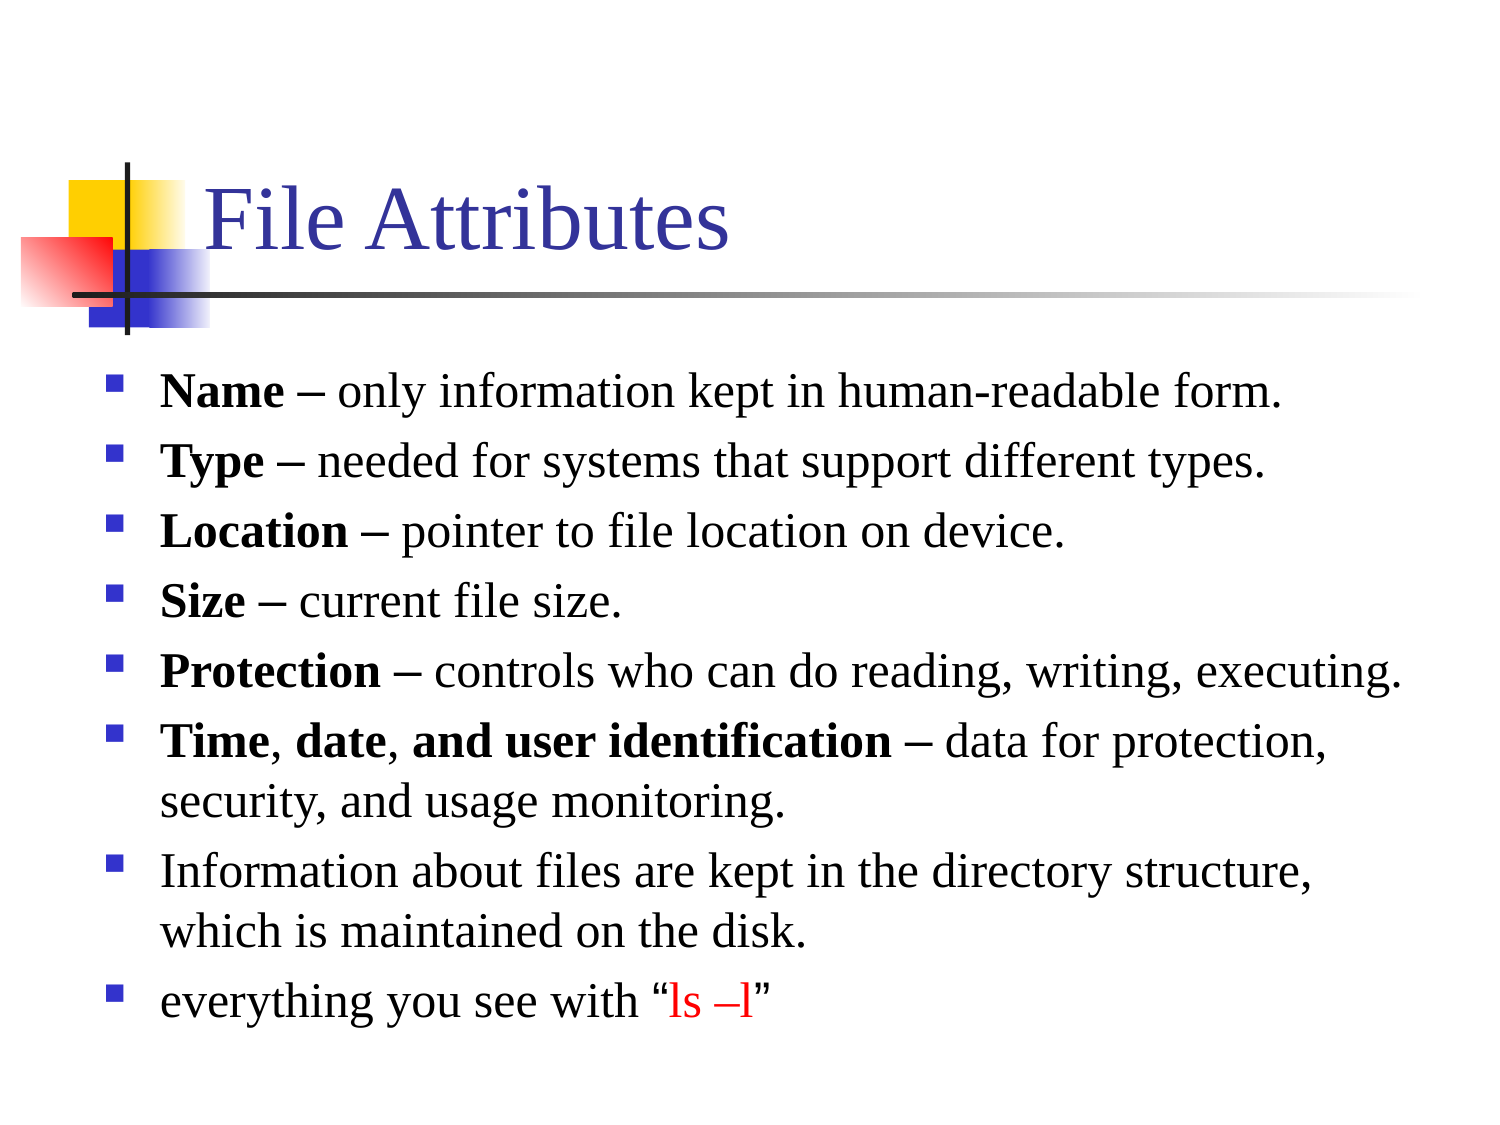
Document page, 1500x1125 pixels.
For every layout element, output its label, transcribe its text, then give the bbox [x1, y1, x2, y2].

list Name – only information kept in human-readable form. Type – needed for systems that support different types. Location – pointer to file location on device. Size – current file size. Protection – controls who can do reading, writing, executing. Time, date, and user identification – data for protection, security, and usage monitoring. Information about files are kept in the directory structure, which is maintained on the disk. everything you see with “ls –l” [88, 350, 1447, 1059]
title File Attributes [188, 35, 1468, 275]
